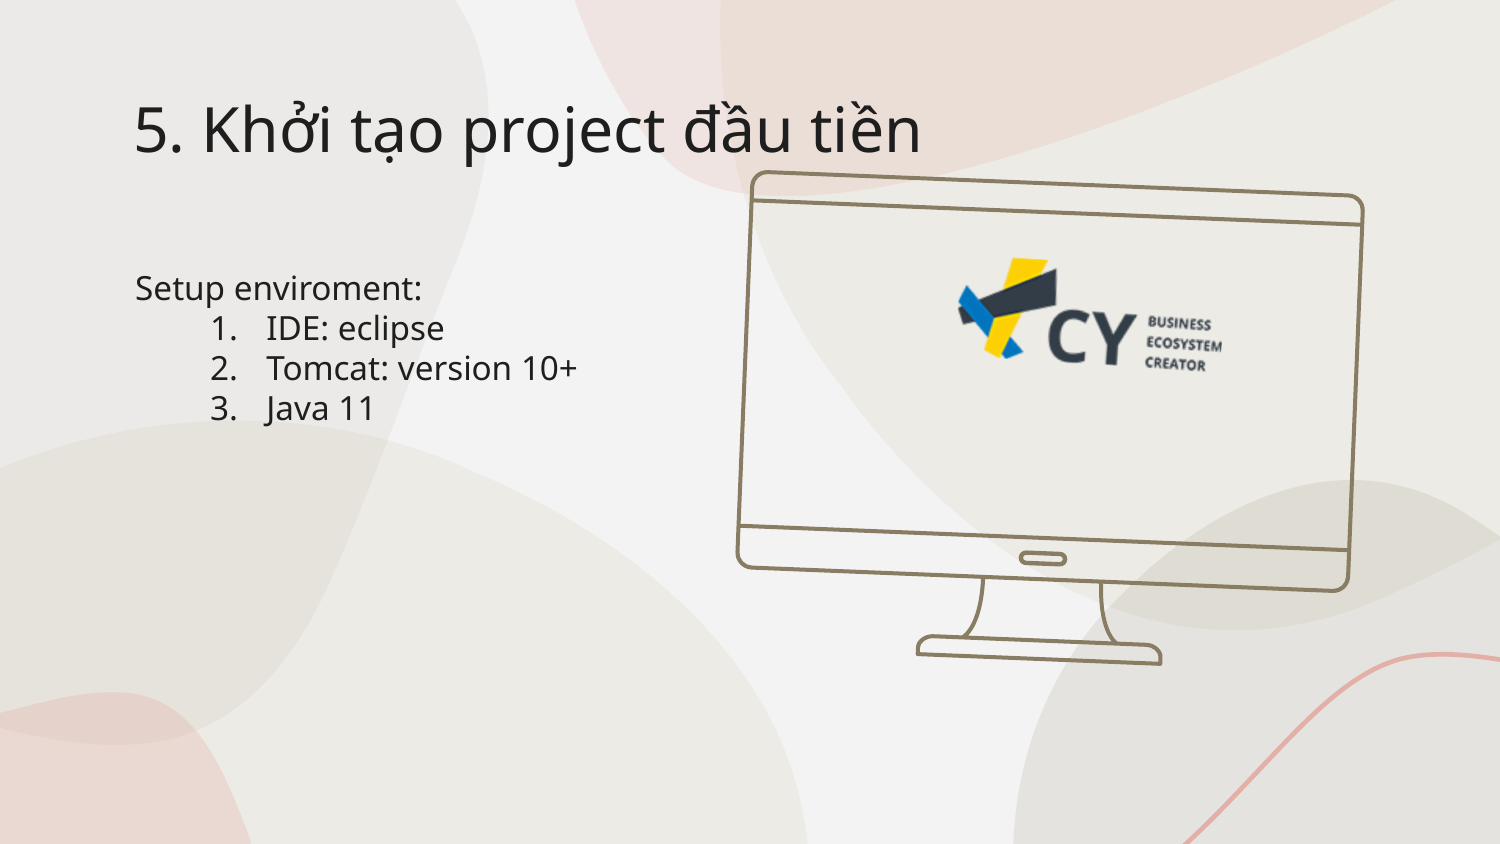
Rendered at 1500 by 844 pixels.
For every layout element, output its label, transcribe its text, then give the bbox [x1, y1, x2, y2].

text_box [1013, 480, 1500, 844]
text_box 5. Khởi tạo project đầu tiền [118, 71, 1382, 180]
picture [957, 262, 1224, 365]
subtitle Setup enviroment: IDE: eclipse Tomcat: version 10+ Java 11 [99, 252, 598, 481]
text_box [740, 181, 1357, 662]
